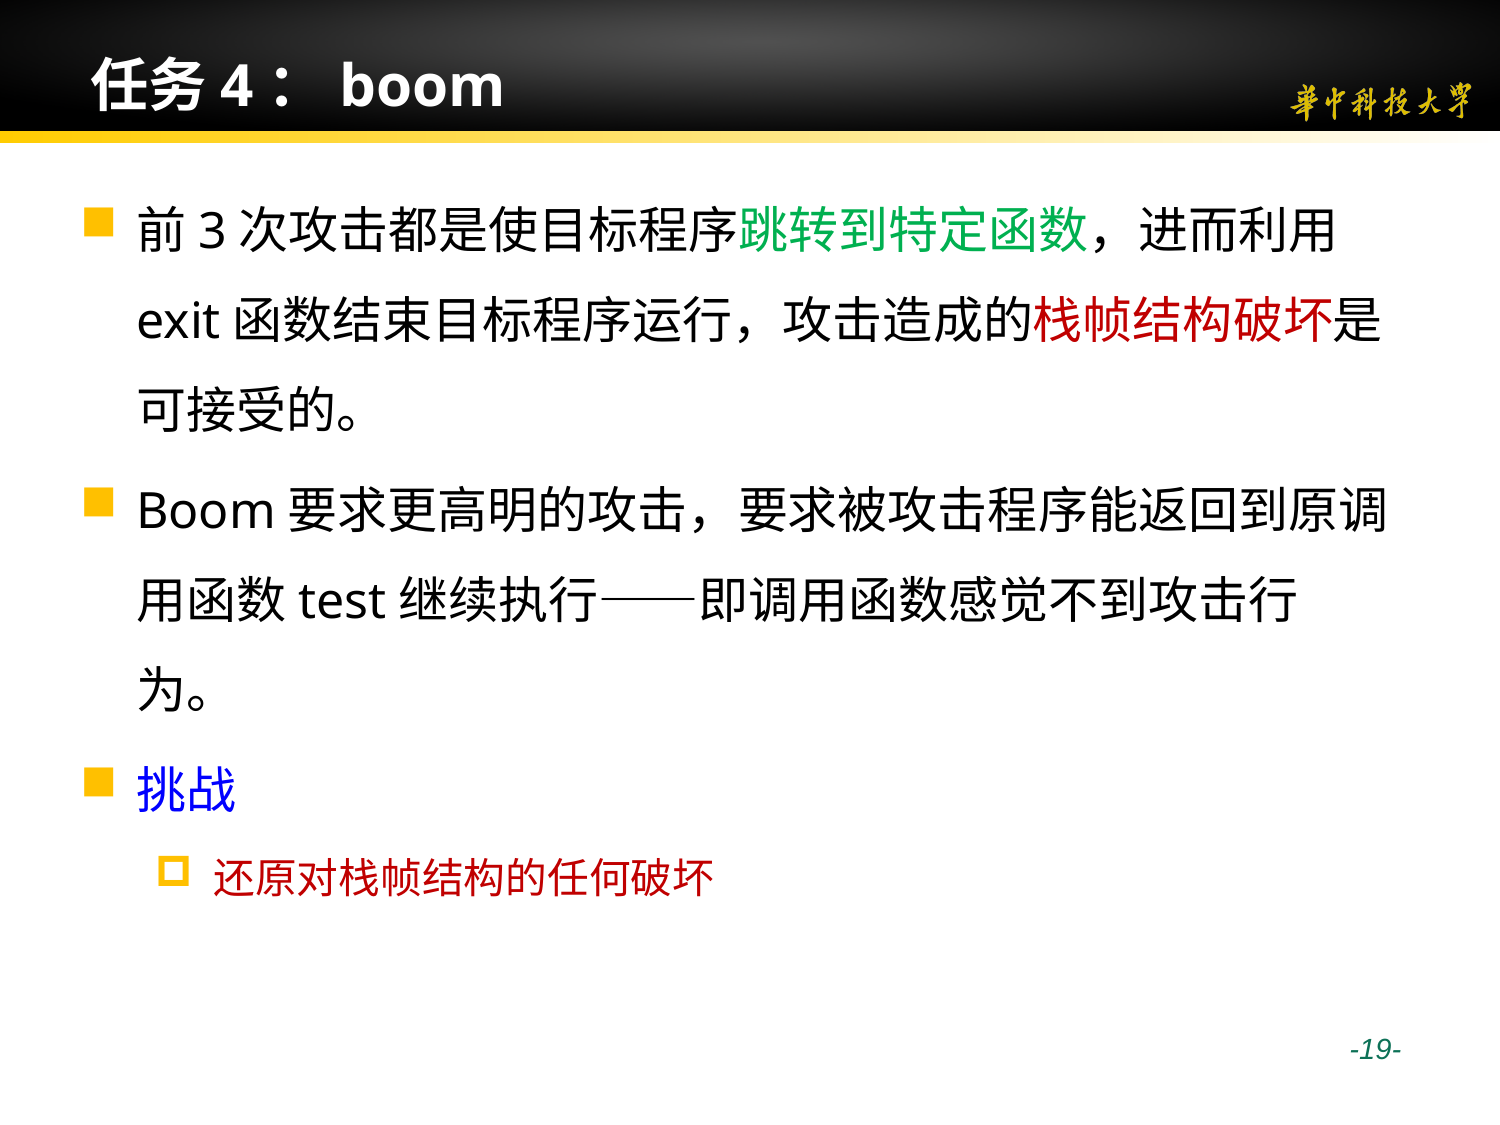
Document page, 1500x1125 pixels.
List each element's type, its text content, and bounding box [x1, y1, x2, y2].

title 任务4：boom [74, 34, 1426, 131]
slide_number -19- [1257, 1023, 1425, 1102]
picture [0, 0, 1500, 131]
list 前3次攻击都是使目标程序跳转到特定函数，进而利用exit函数结束目标程序运行，攻击造成的栈帧结构破坏是可接受的。 Boom要求更高明的攻击，要求被攻击程序能返回到原调用函数test继续执行——即调用函数感觉不到攻击行为。 挑战 还原对栈帧结构的任何破坏 [64, 160, 1414, 988]
